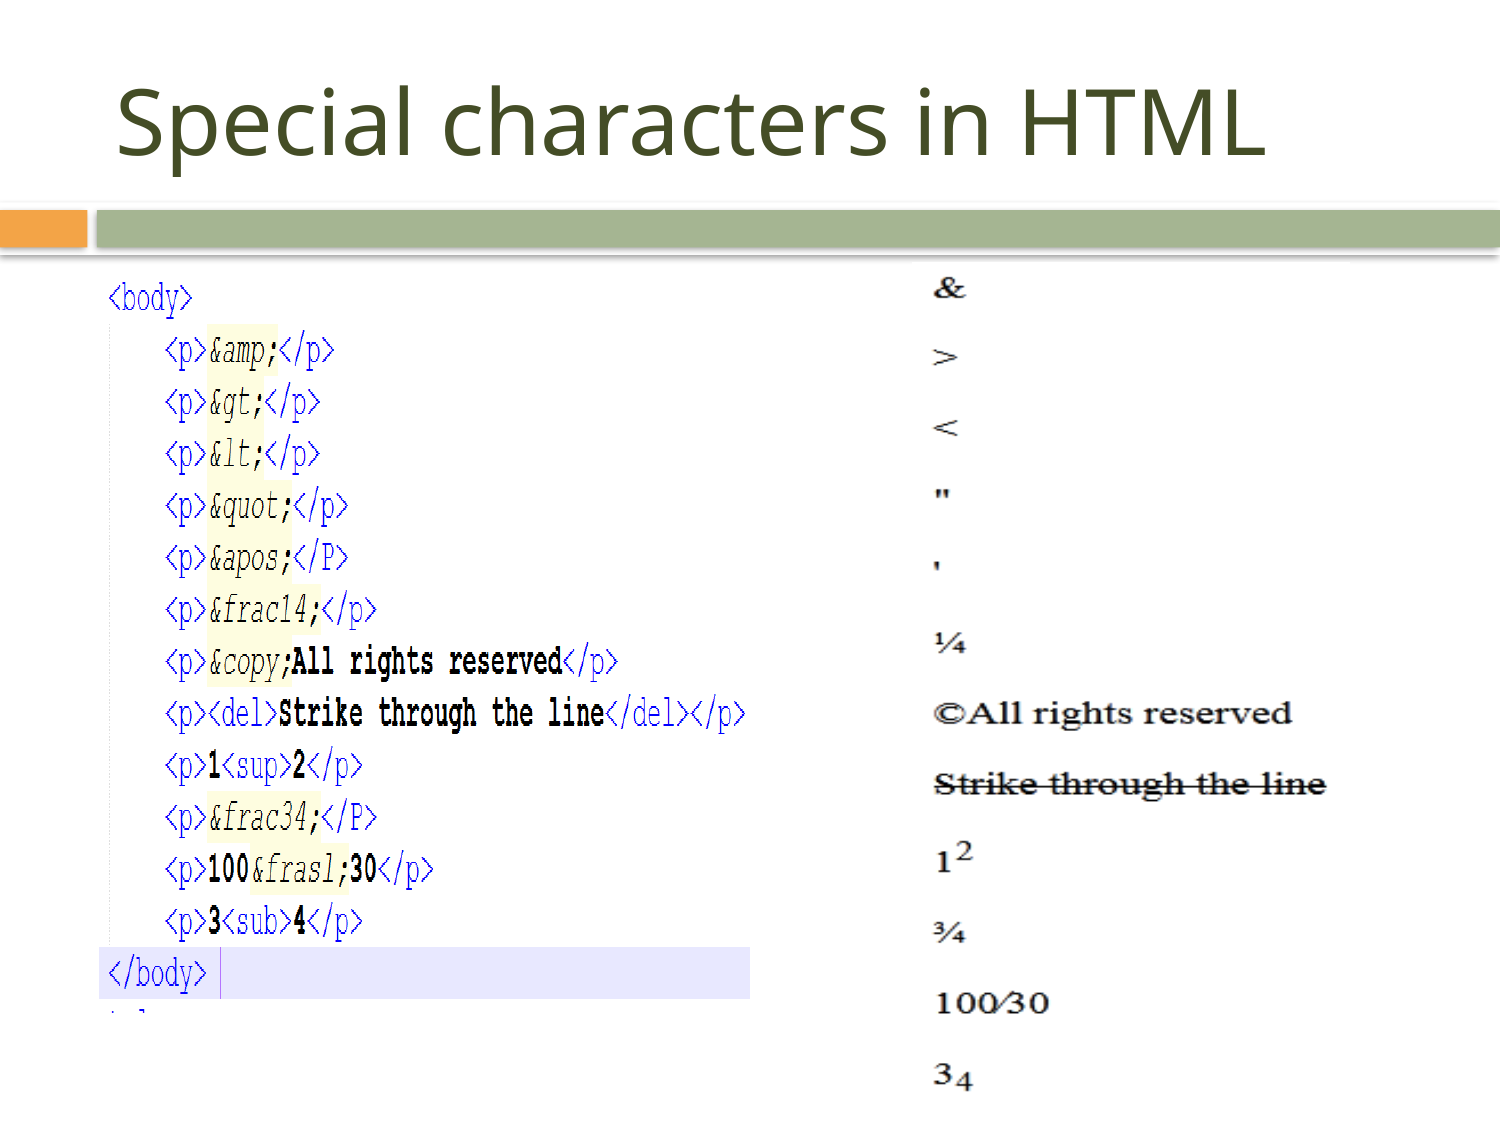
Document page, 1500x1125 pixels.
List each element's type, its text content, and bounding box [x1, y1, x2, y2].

picture [99, 274, 750, 1013]
title Special characters in HTML [100, 37, 1438, 200]
picture [912, 262, 1350, 1100]
